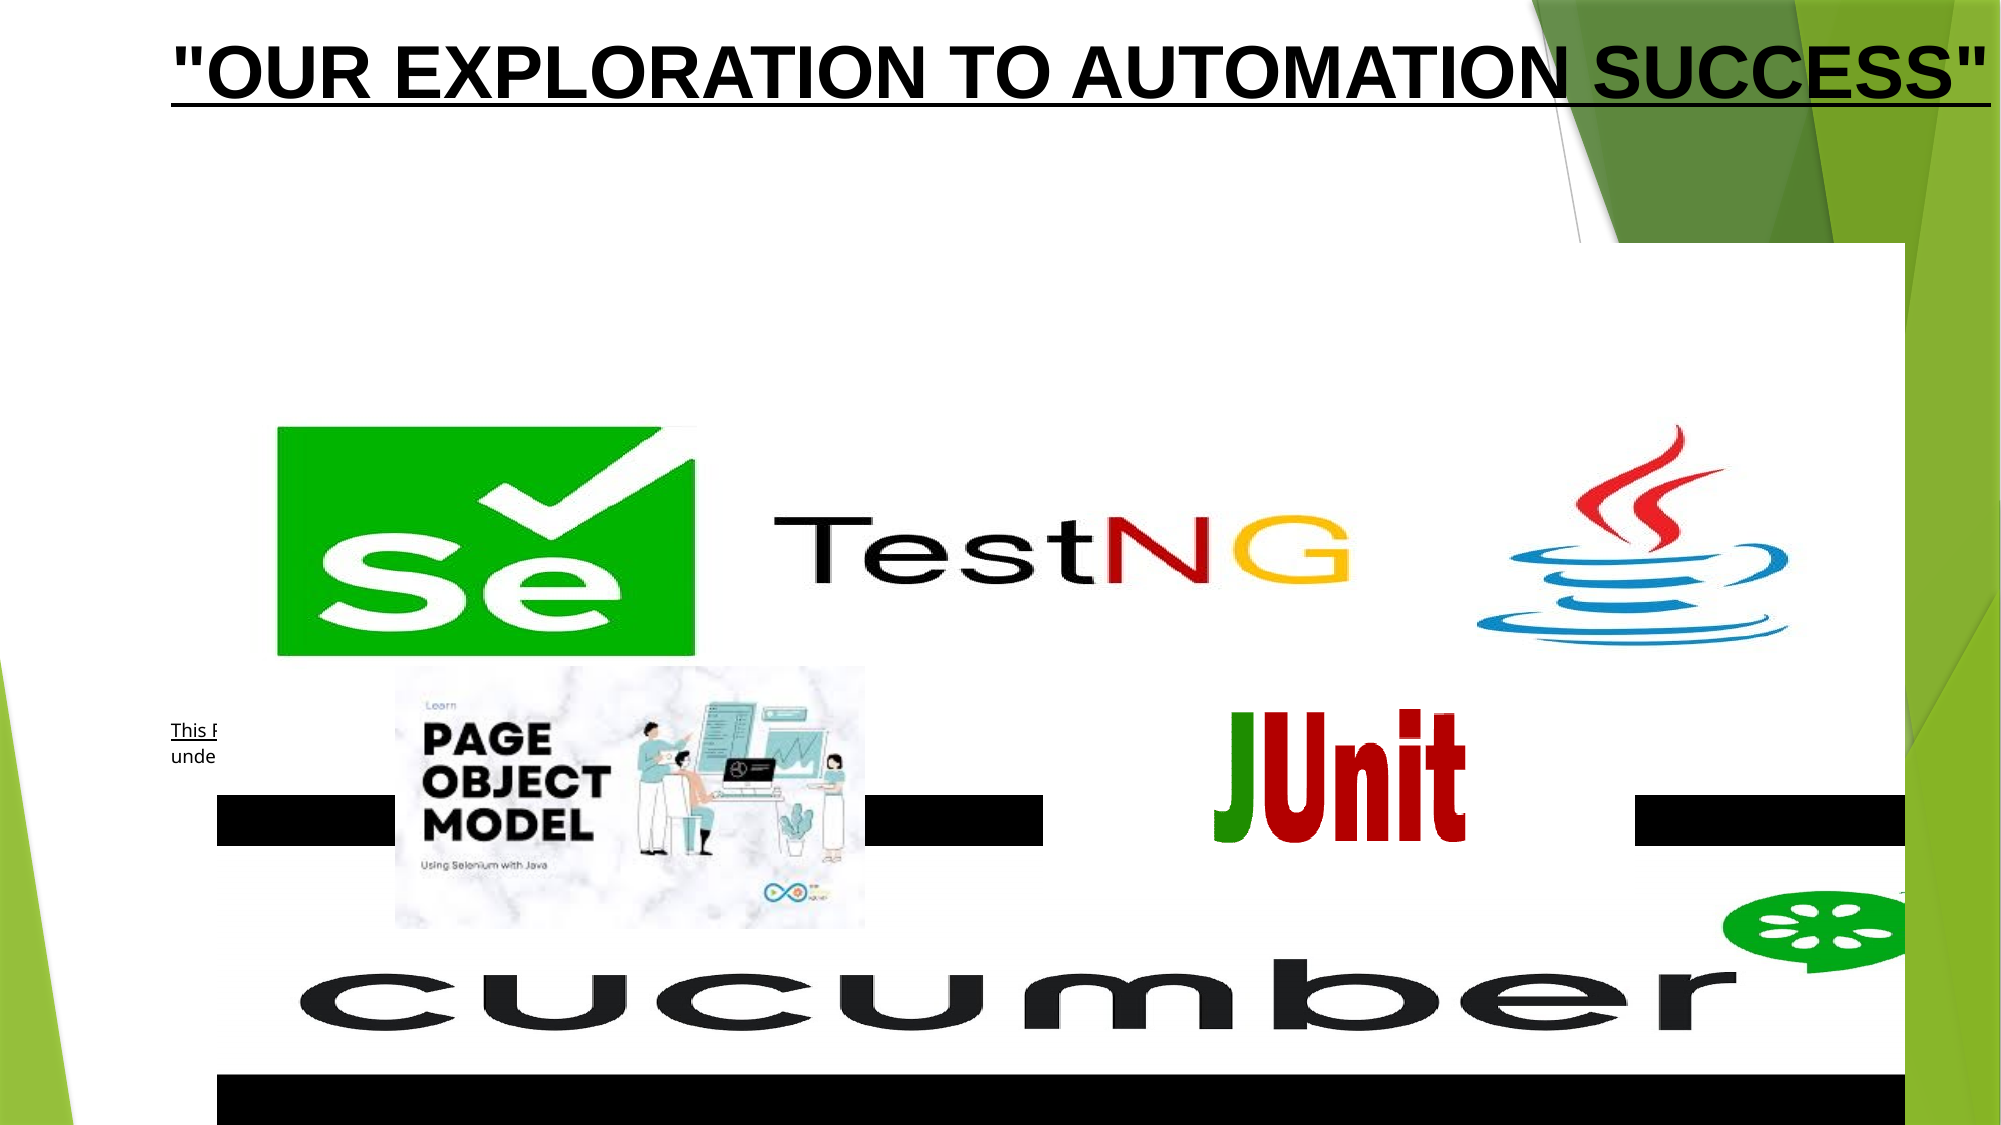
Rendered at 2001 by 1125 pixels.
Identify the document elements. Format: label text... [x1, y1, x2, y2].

text_box This Photo by Unknown Author is licensed under CC BY-SA [156, 711, 212, 778]
picture [216, 242, 1906, 1125]
text_box "OUR EXPLORATION TO AUTOMATION SUCCESS" [156, 16, 2000, 212]
